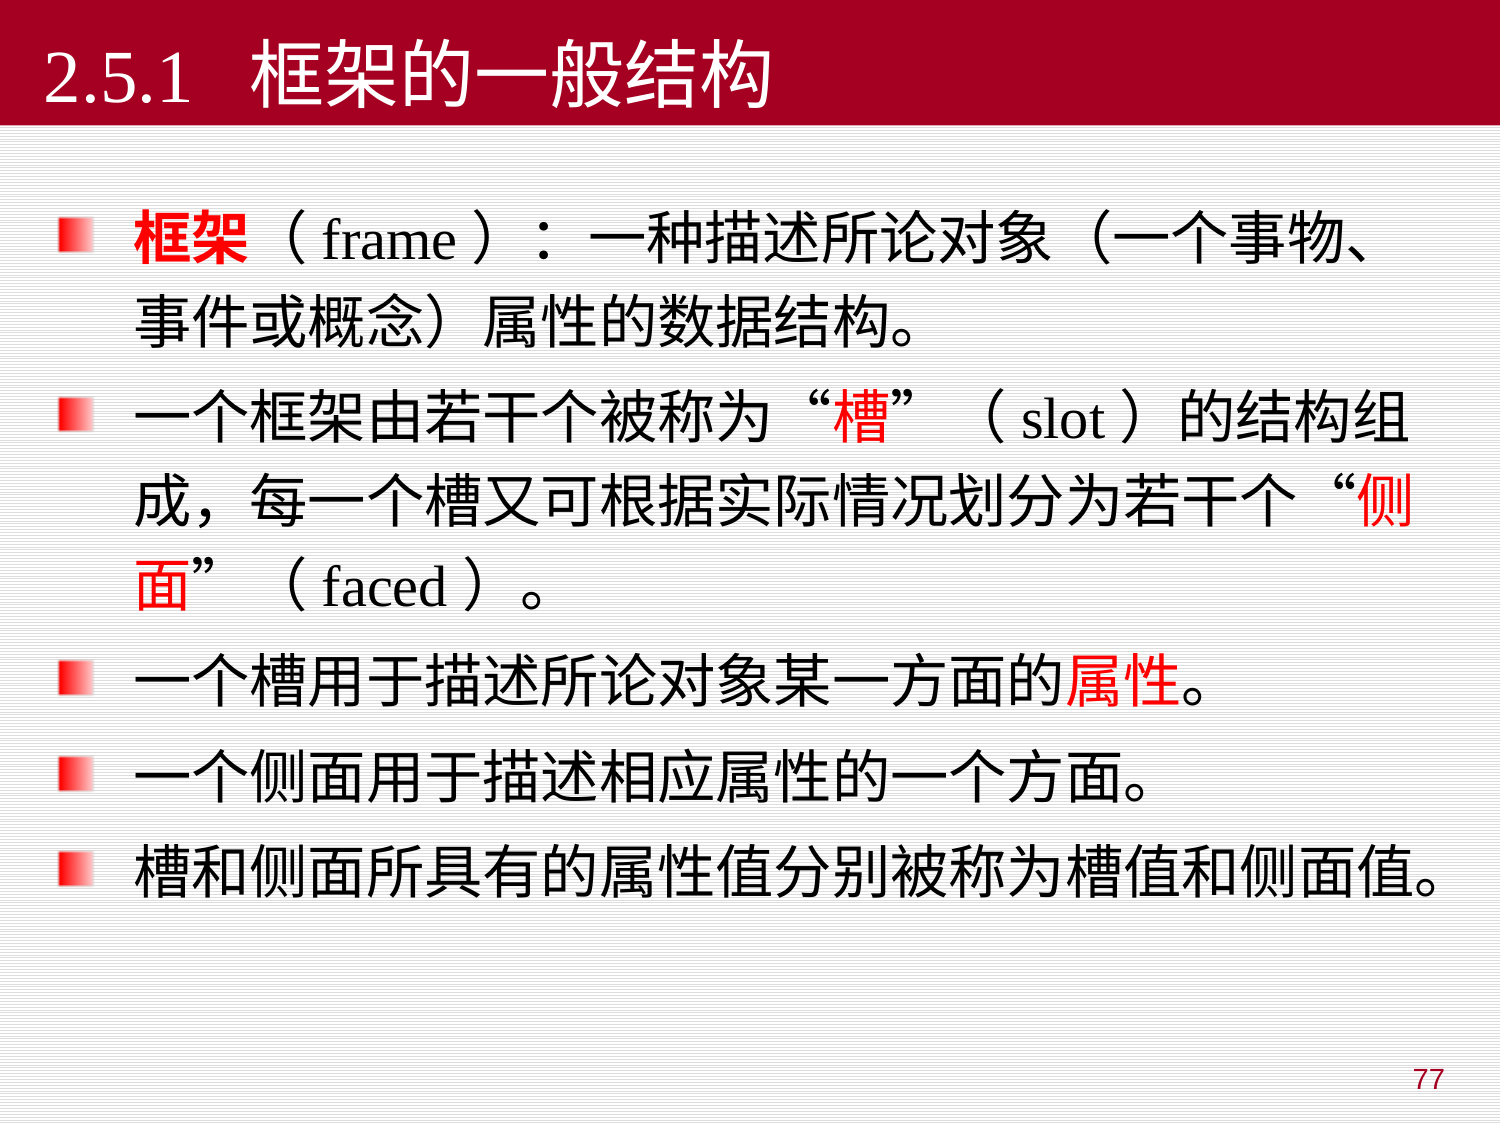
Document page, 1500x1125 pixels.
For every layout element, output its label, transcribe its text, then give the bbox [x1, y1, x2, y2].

title 2.5.1 框架的一般结构 [0, 0, 1500, 126]
slide_number 77 [1109, 1052, 1461, 1125]
picture [56, 658, 98, 700]
picture [56, 215, 98, 257]
picture [56, 754, 98, 796]
picture [56, 395, 98, 436]
list 框架（frame）：一种描述所论对象（一个事物、事件或概念）属性的数据结构。 一个框架由若干个被称为“槽”（slot）的结构组成，每一个槽又可根据实际情况划分为若干个“侧面”（faced）。 一个槽用于描述所论对象某一方面的属性。 一个侧面用于描述相应属性的一个方面。 槽和侧面所具有的属性值分别被称为槽值和侧面值。 [41, 179, 1459, 1066]
picture [56, 849, 98, 891]
